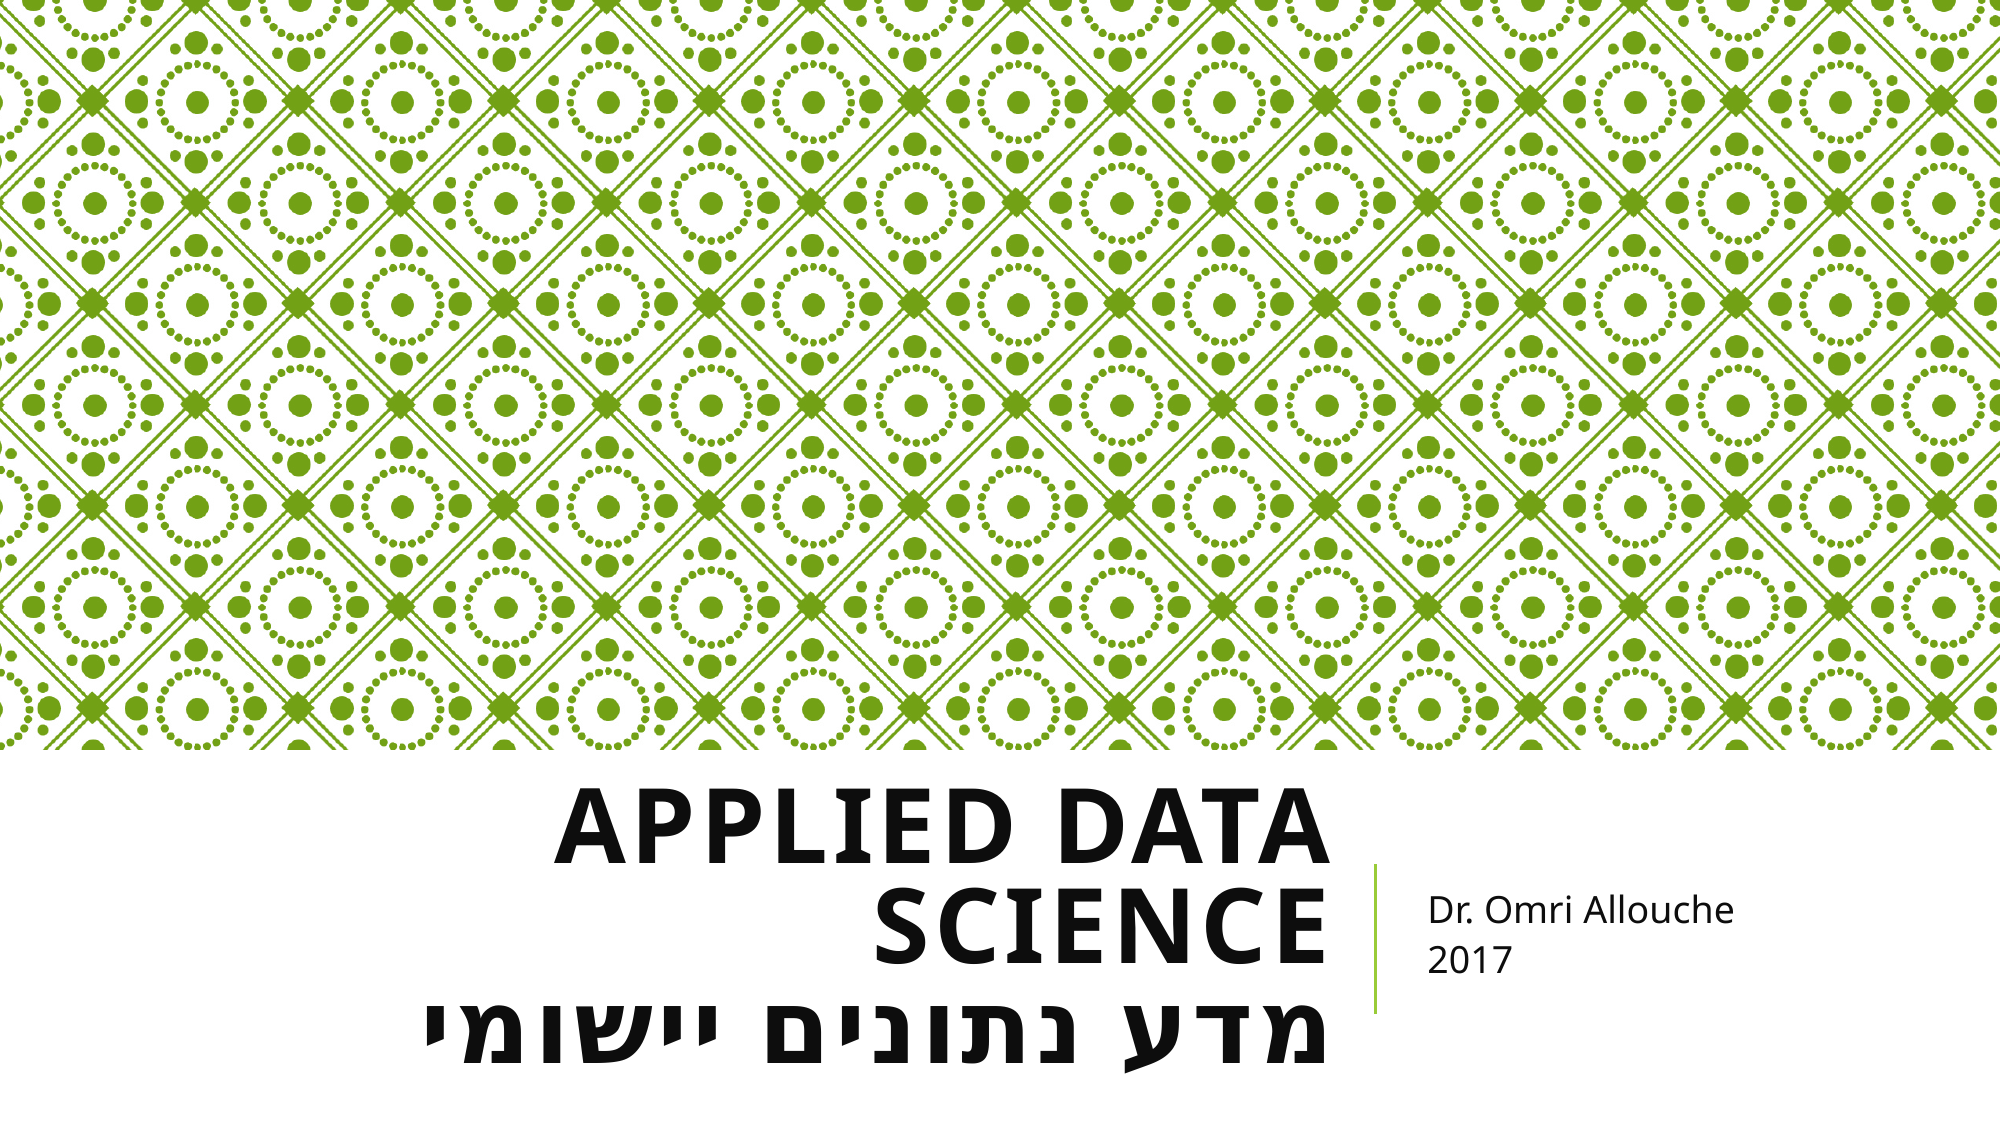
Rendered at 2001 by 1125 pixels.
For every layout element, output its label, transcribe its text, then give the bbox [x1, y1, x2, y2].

title Applied Data Science מדע נתונים יישומי [75, 813, 1350, 1054]
subtitle Dr. Omri Allouche 2017 [1412, 813, 1938, 1054]
